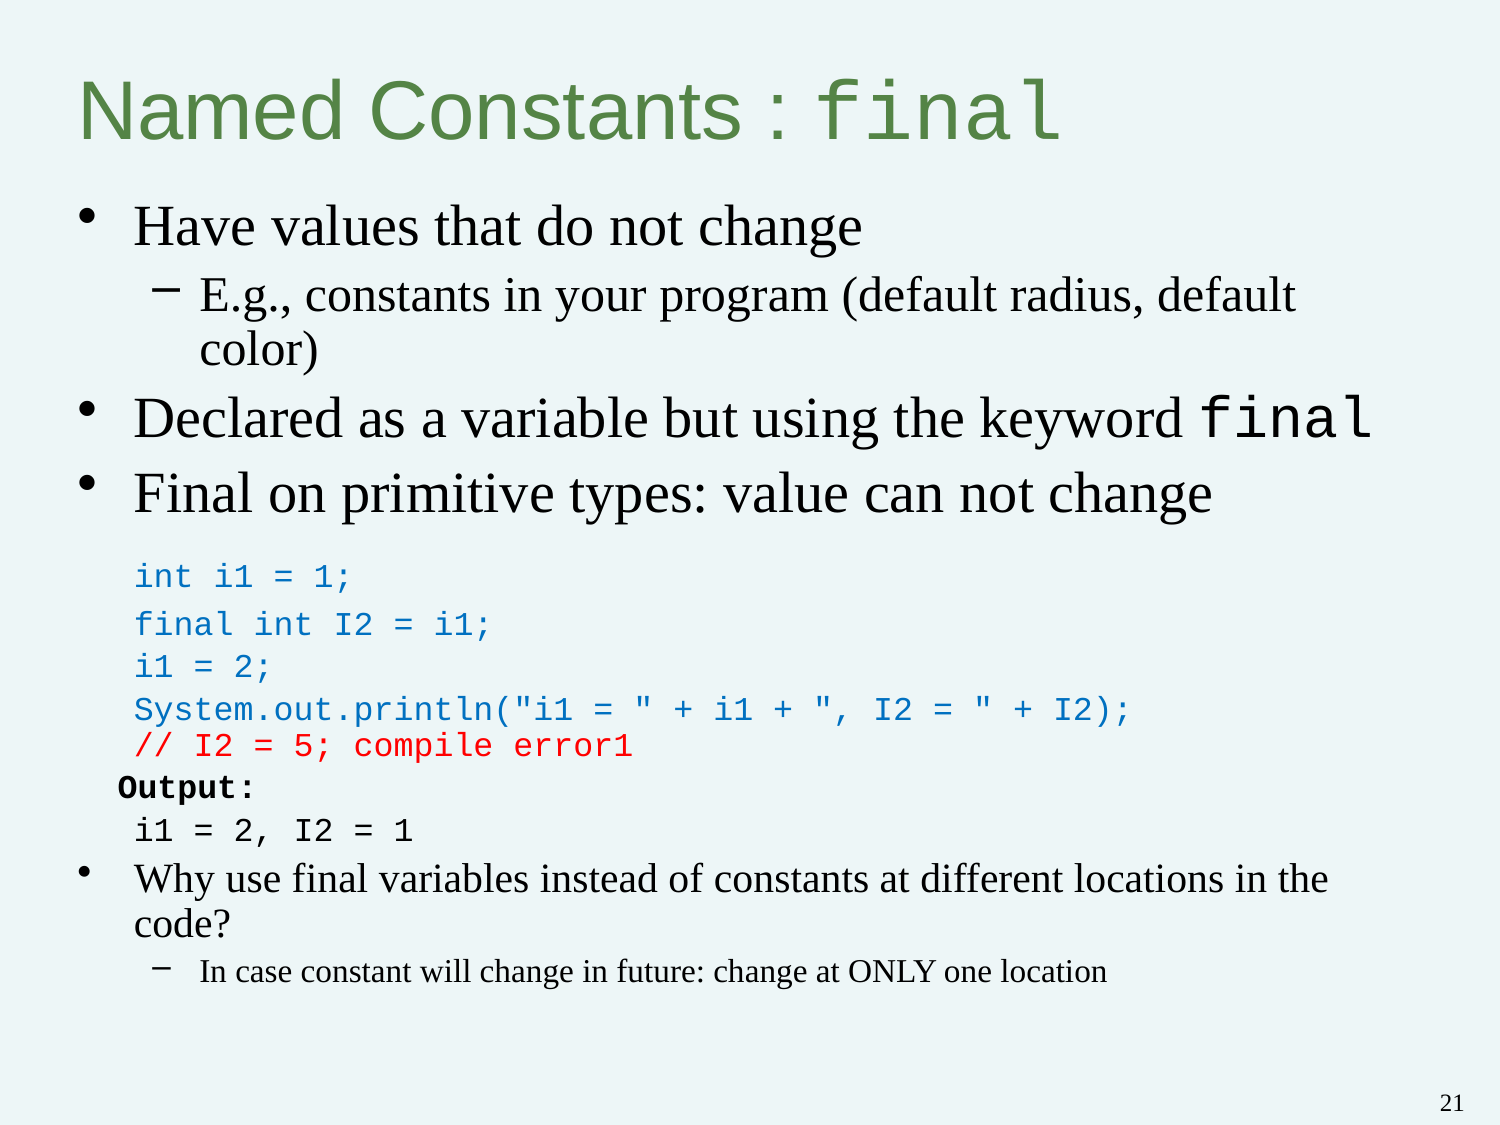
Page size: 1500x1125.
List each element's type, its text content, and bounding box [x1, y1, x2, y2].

title Named Constants : final [62, 12, 1438, 187]
list Have values that do not change E.g., constants in your program (default radius, default color) Declared as a variable but using the keyword final Final on primitive types: value can not change int i1 = 1; final int I2 = i1; i1 = 2; System.out.println("i1 = " + i1 + ", I2 = " + I2); // I2 = 5; compile error1 Output: i1 = 2, I2 = 1 Why use final variables instead of constants at different locations in the code? In case constant will change in future: change at ONLY one location [62, 187, 1438, 963]
